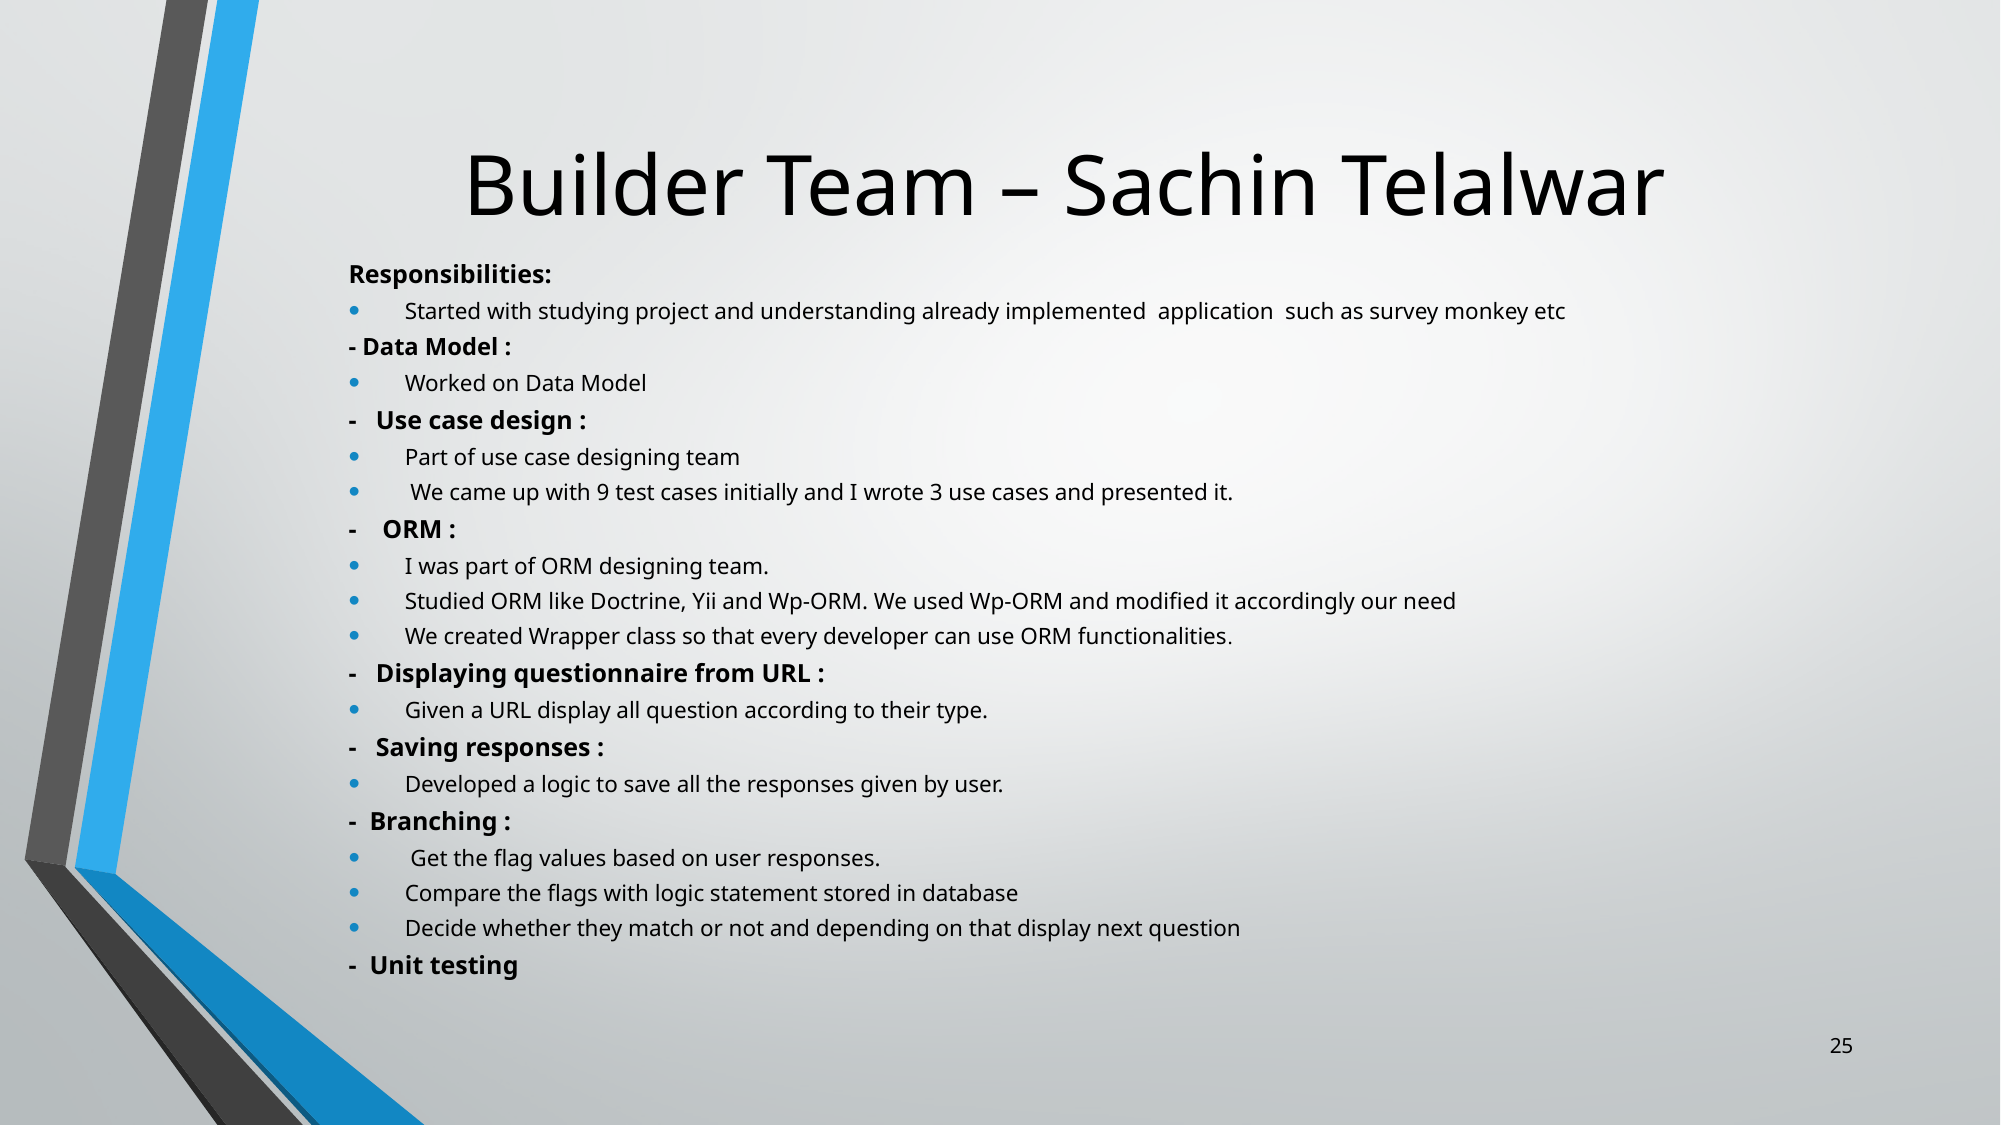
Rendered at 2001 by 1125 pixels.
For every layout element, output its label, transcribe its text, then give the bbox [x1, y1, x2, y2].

slide_number 25 [1777, 1017, 1869, 1077]
list Responsibilities: Started with studying project and understanding already implemented application such as survey monkey etc - Data Model : Worked on Data Model - Use case design : Part of use case designing team We came up with 9 test cases initially and I wrote 3 use cases and presented it. - ORM : I was part of ORM designing team. Studied ORM like Doctrine, Yii and Wp-ORM. We used Wp-ORM and modified it accordingly our need We created Wrapper class so that every developer can use ORM functionalities. - Displaying questionnaire from URL : Given a URL display all question according to their type. - Saving responses : Developed a logic to save all the responses given by user. - Branching : Get the flag values based on user responses. Compare the flags with logic statement stored in database Decide whether they match or not and depending on that display next question - Unit testing [243, 251, 1887, 1000]
title Builder Team – Sachin Telalwar [243, 112, 1887, 251]
